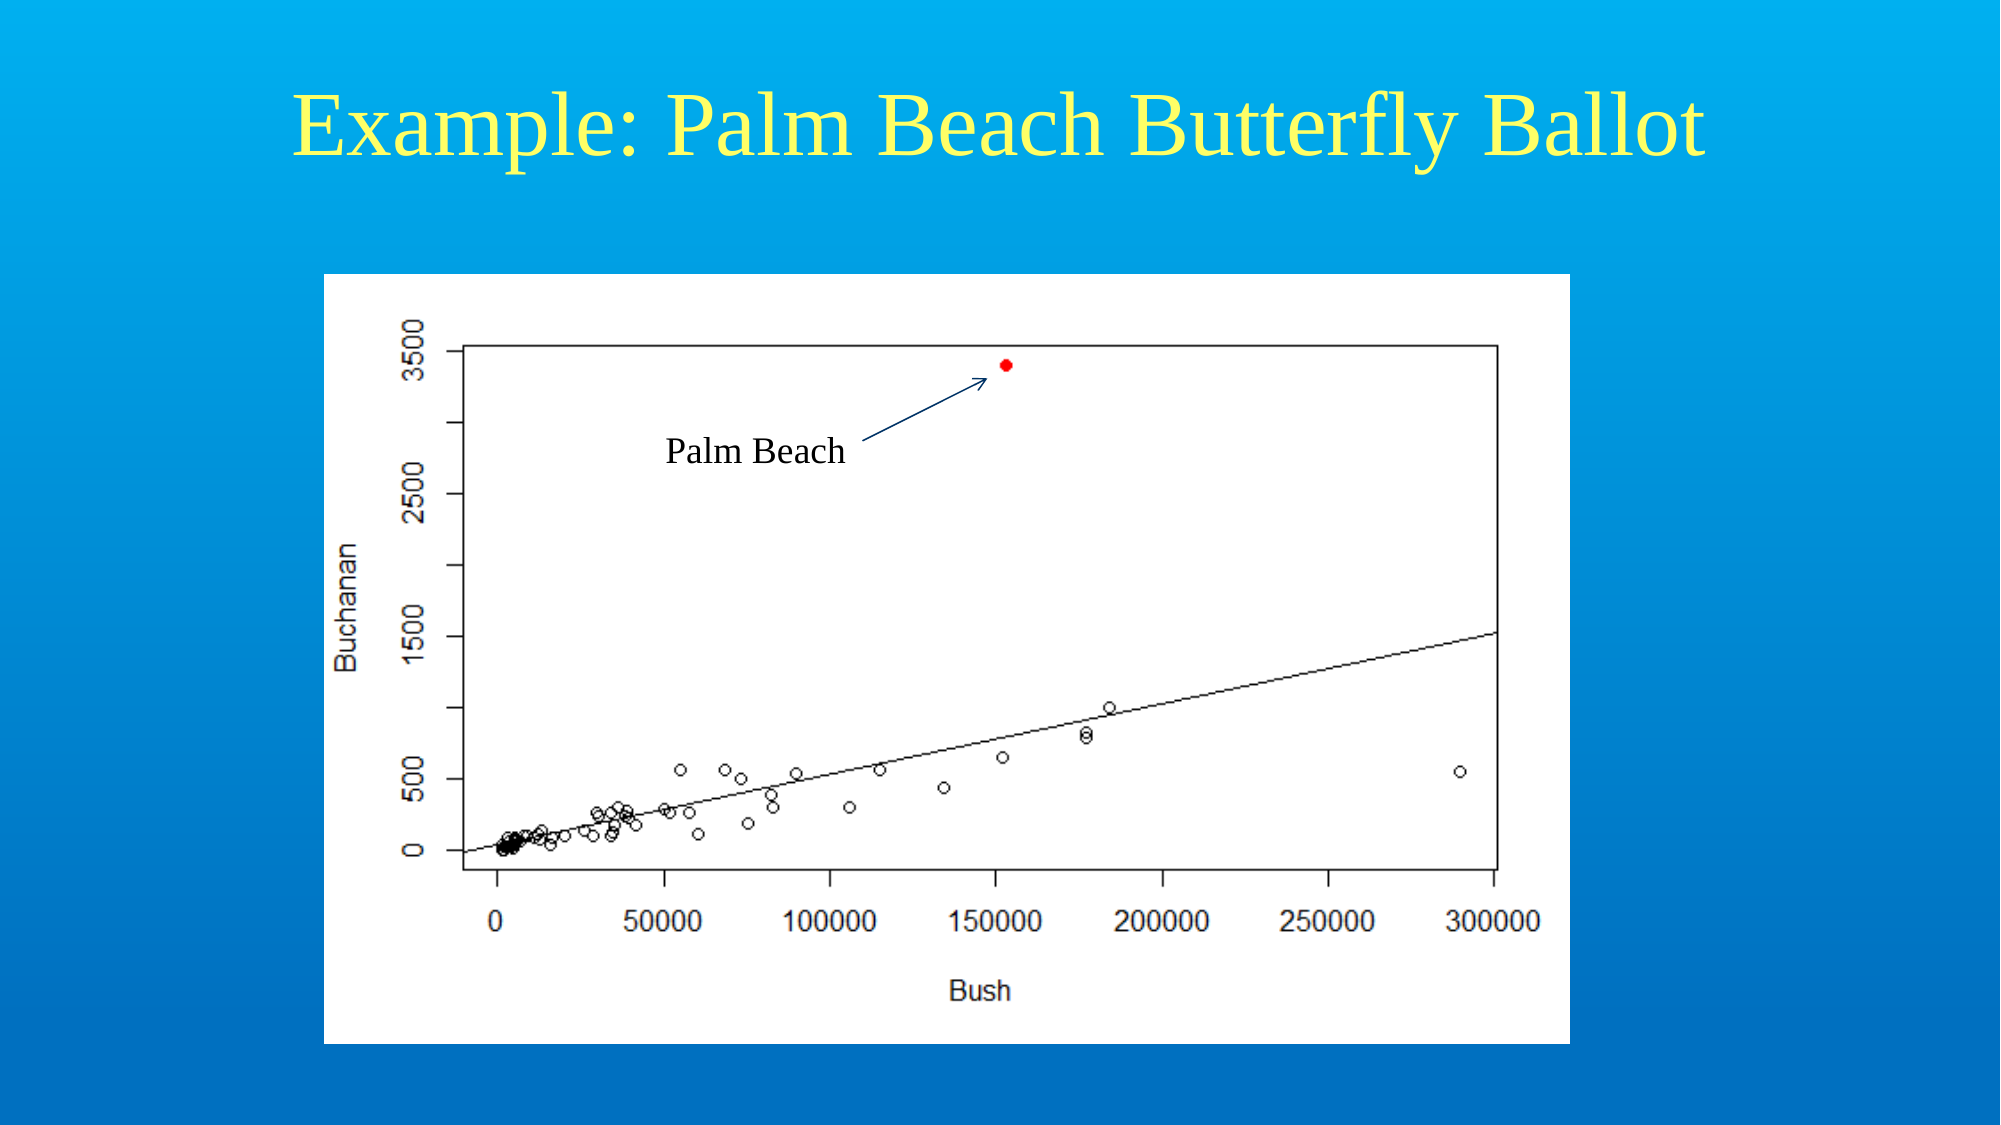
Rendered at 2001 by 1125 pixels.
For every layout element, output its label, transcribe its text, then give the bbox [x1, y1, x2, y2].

picture [0, 275, 2000, 1044]
title Example: Palm Beach Butterfly Ballot [249, 24, 1750, 213]
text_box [862, 377, 988, 441]
